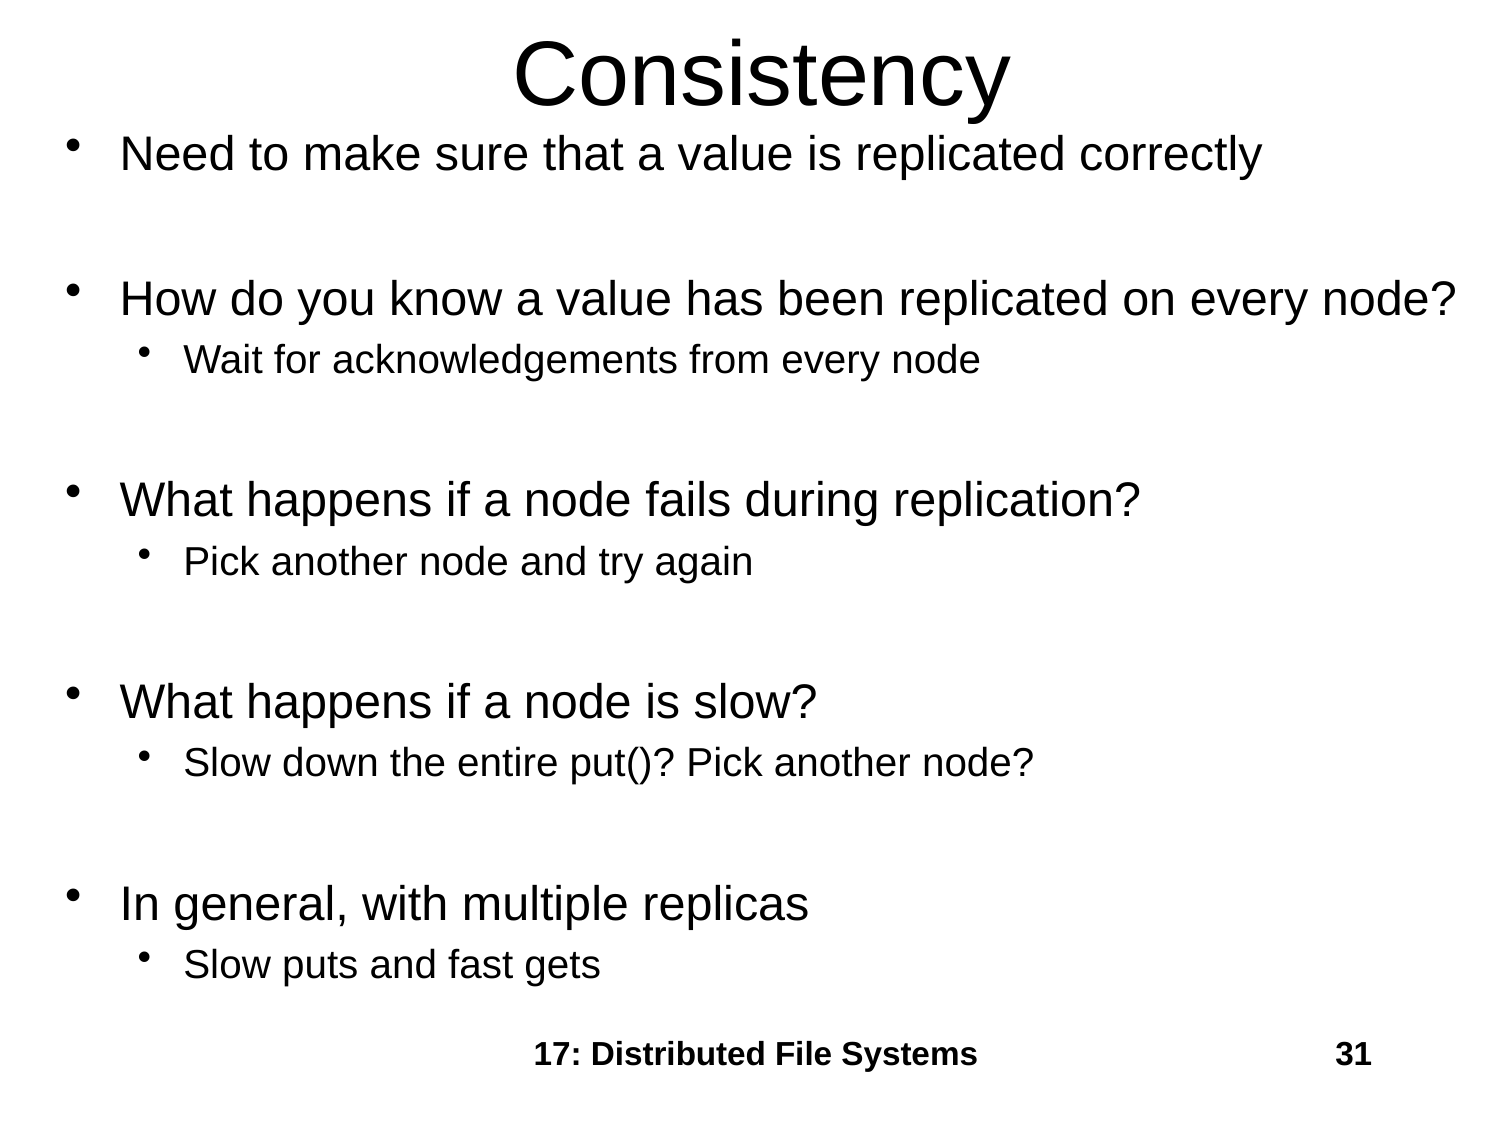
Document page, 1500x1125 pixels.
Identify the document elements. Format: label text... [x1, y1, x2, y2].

slide_number 31 [1074, 1025, 1388, 1100]
list Need to make sure that a value is replicated correctly How do you know a value has been replicated on every node? Wait for acknowledgements from every node What happens if a node fails during replication? Pick another node and try again What happens if a node is slow? Slow down the entire put()? Pick another node? In general, with multiple replicas Slow puts and fast gets [50, 114, 1475, 1027]
title Consistency [75, 24, 1450, 113]
footer 17: Distributed File Systems [462, 1025, 1050, 1100]
